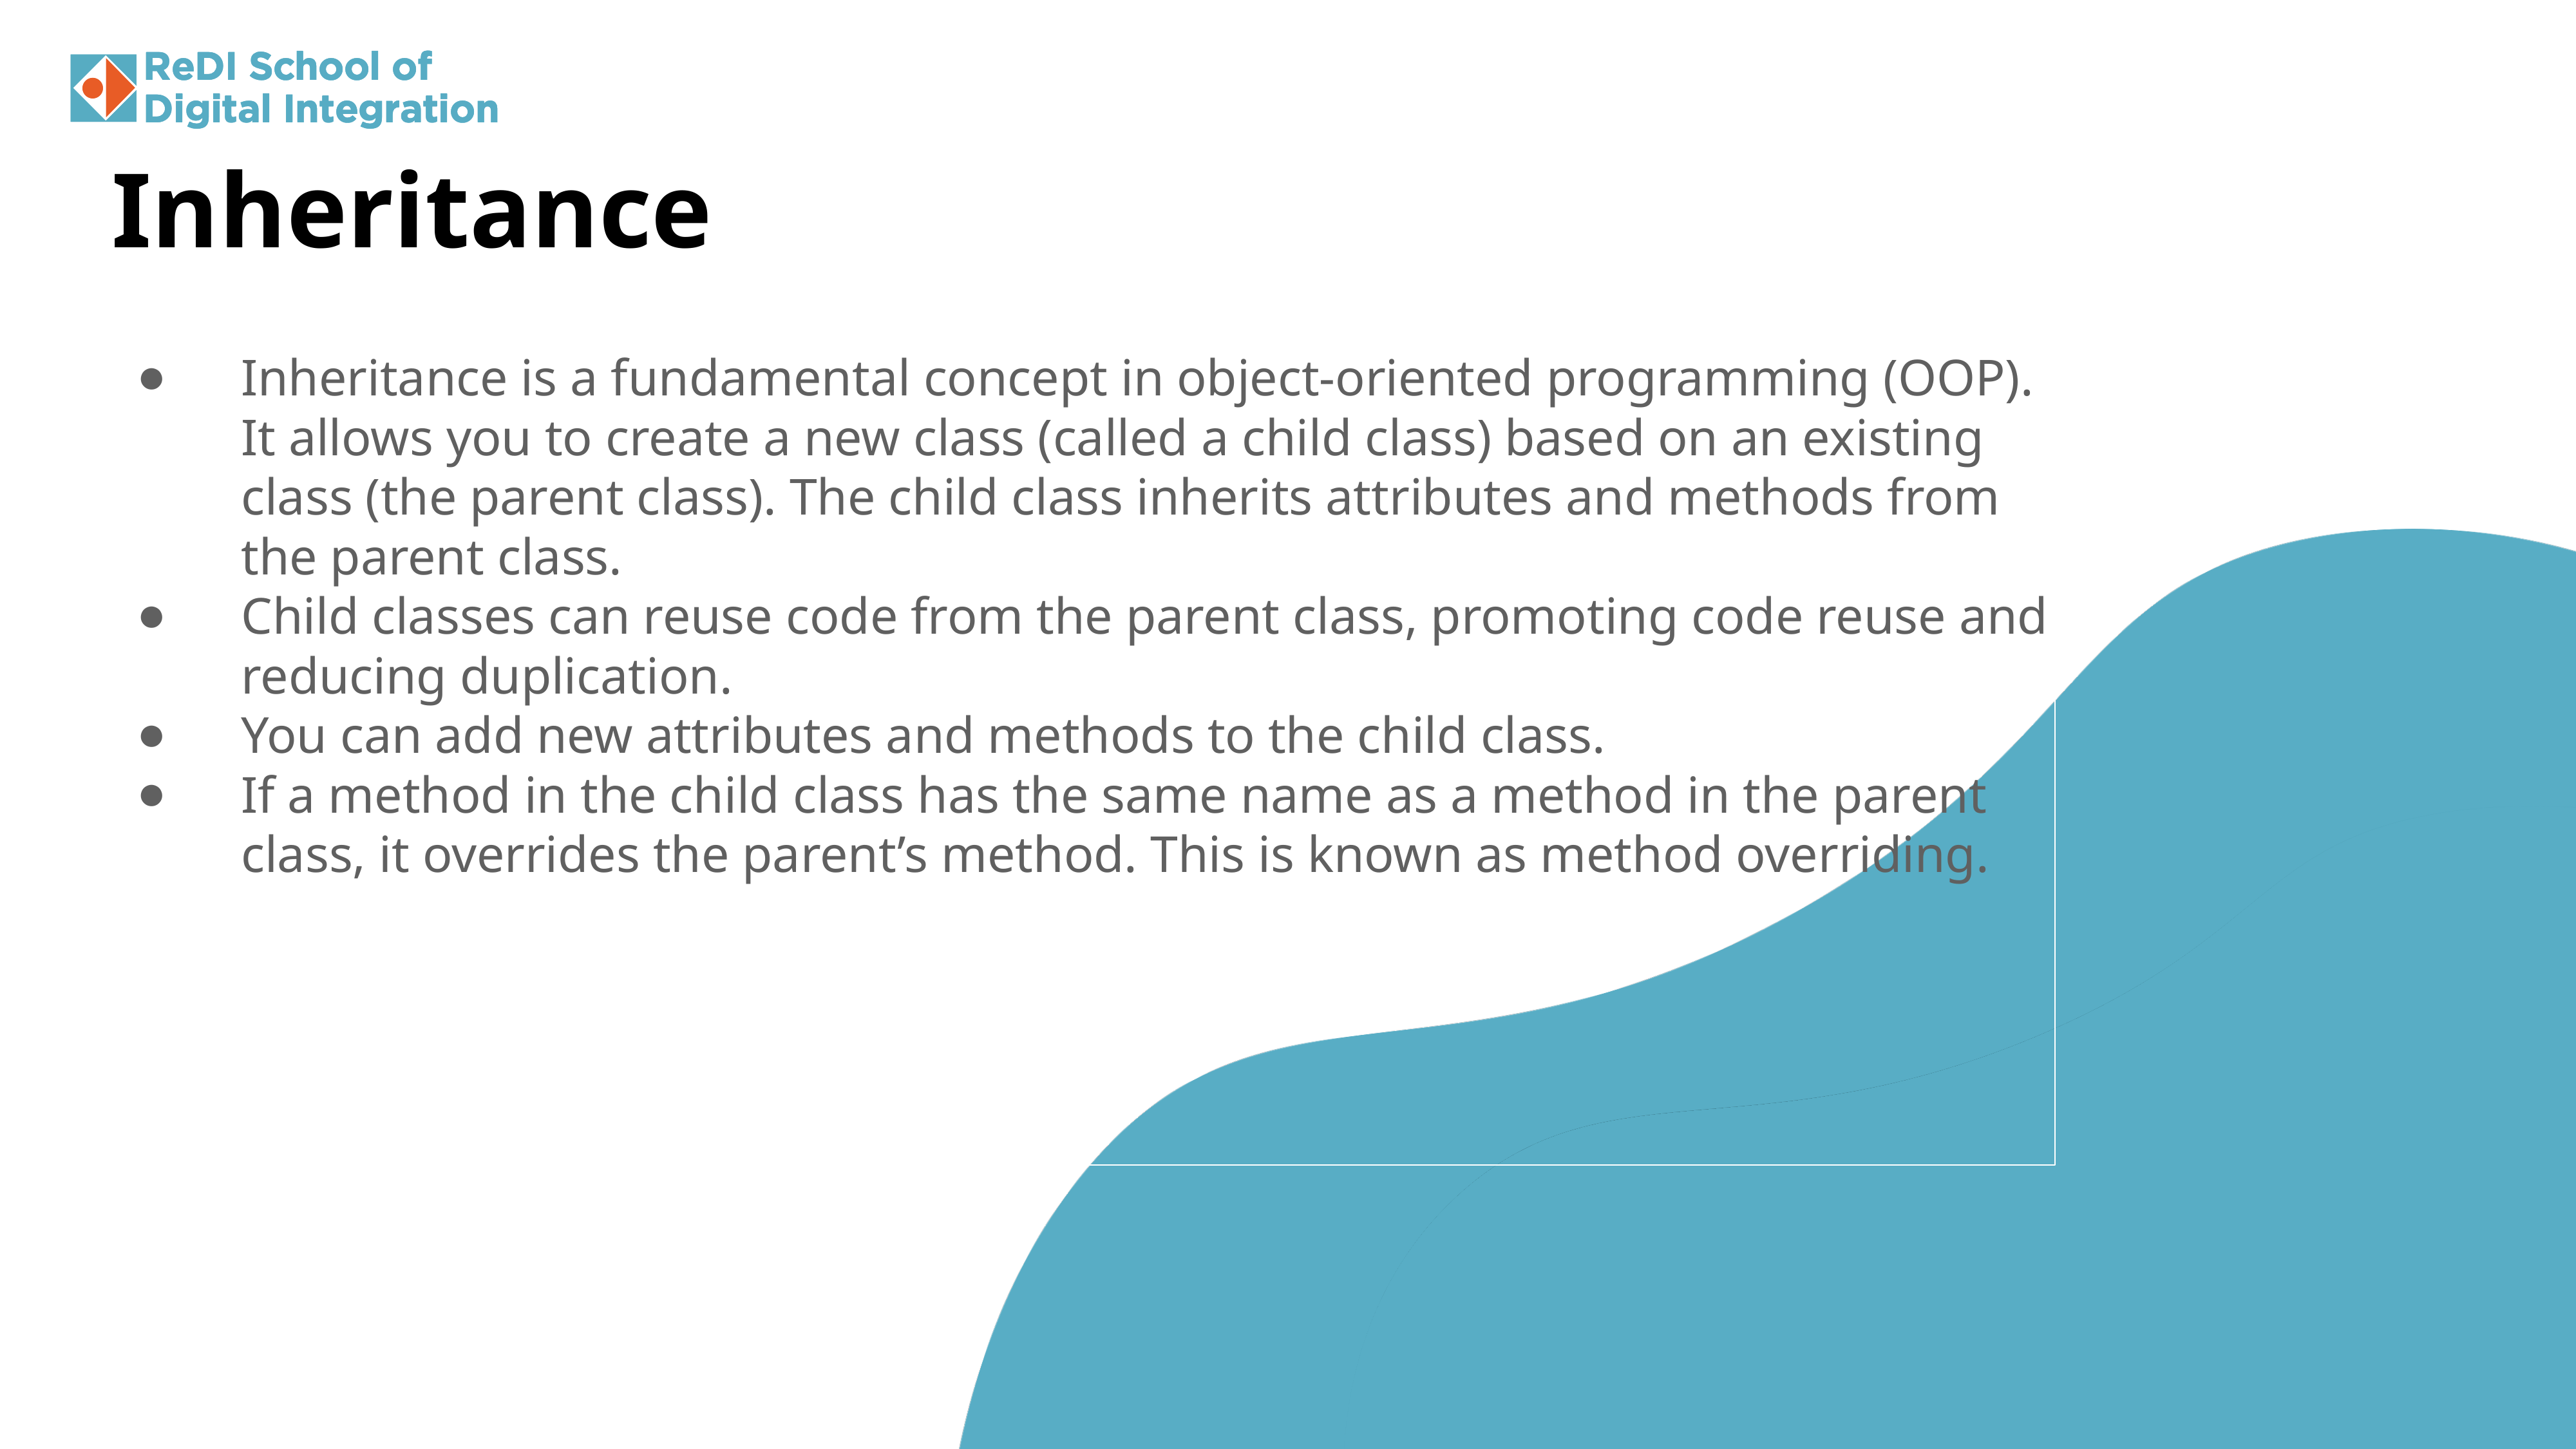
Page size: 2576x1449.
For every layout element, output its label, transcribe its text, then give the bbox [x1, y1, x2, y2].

text_box Inheritance [108, 142, 2305, 269]
text_box Inheritance is a fundamental concept in object-oriented programming (OOP). It allows you to create a new class (called a child class) based on an existing class (the parent class). The child class inherits attributes and methods from the parent class. Child classes can reuse code from the parent class, promoting code reuse and reducing duplication. You can add new attributes and methods to the child class. If a method in the child class has the same name as a method in the parent class, it overrides the parent’s method. This is known as method overriding. [133, 331, 2055, 1165]
picture [66, 46, 499, 129]
picture [941, 529, 2576, 1449]
